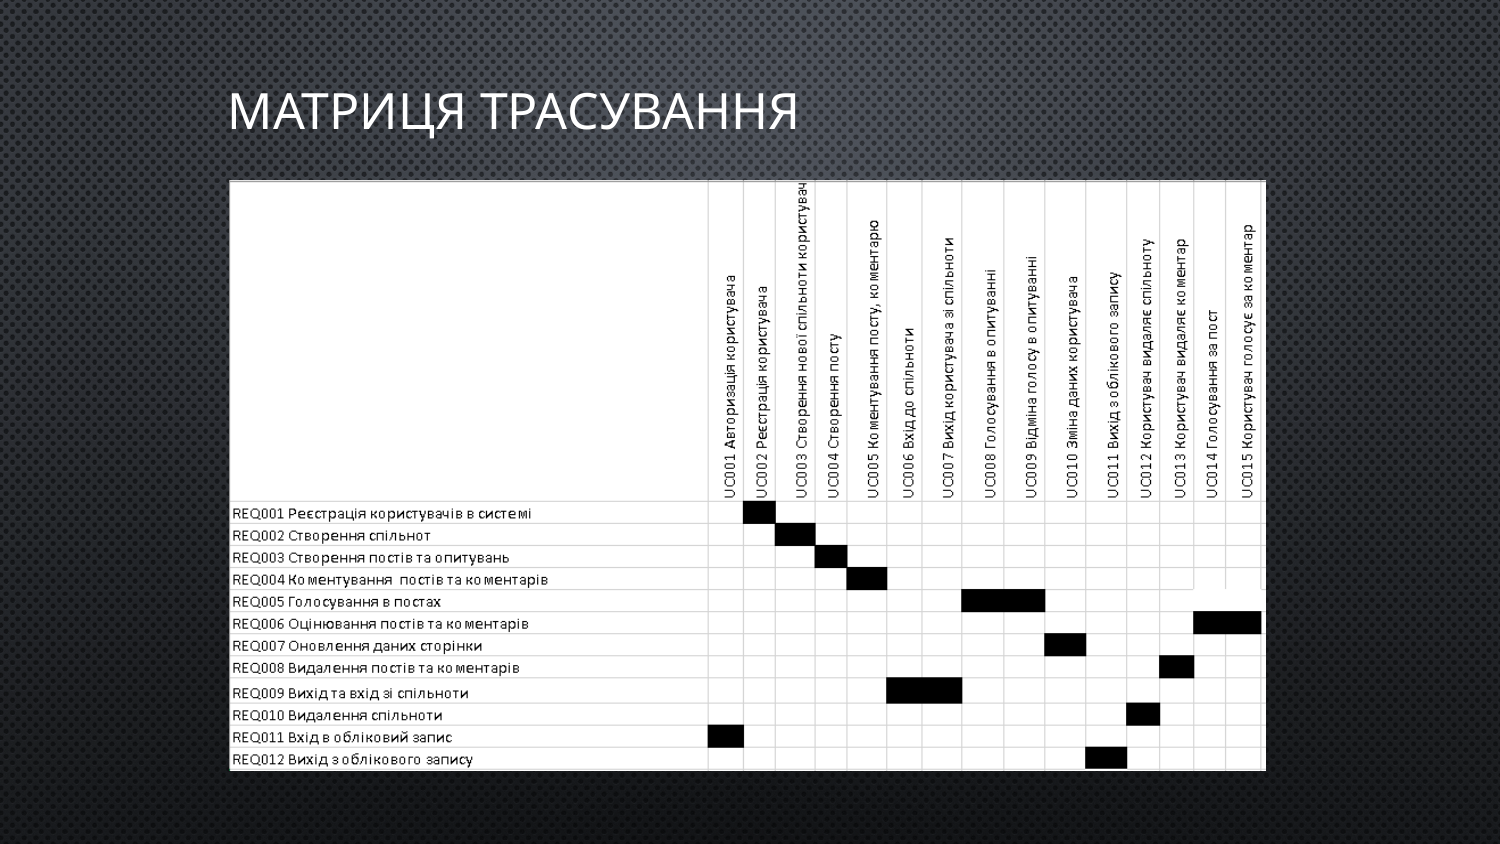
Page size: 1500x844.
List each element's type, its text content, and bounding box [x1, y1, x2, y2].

title Матриця трасування [212, 64, 1368, 215]
picture [229, 180, 1266, 771]
